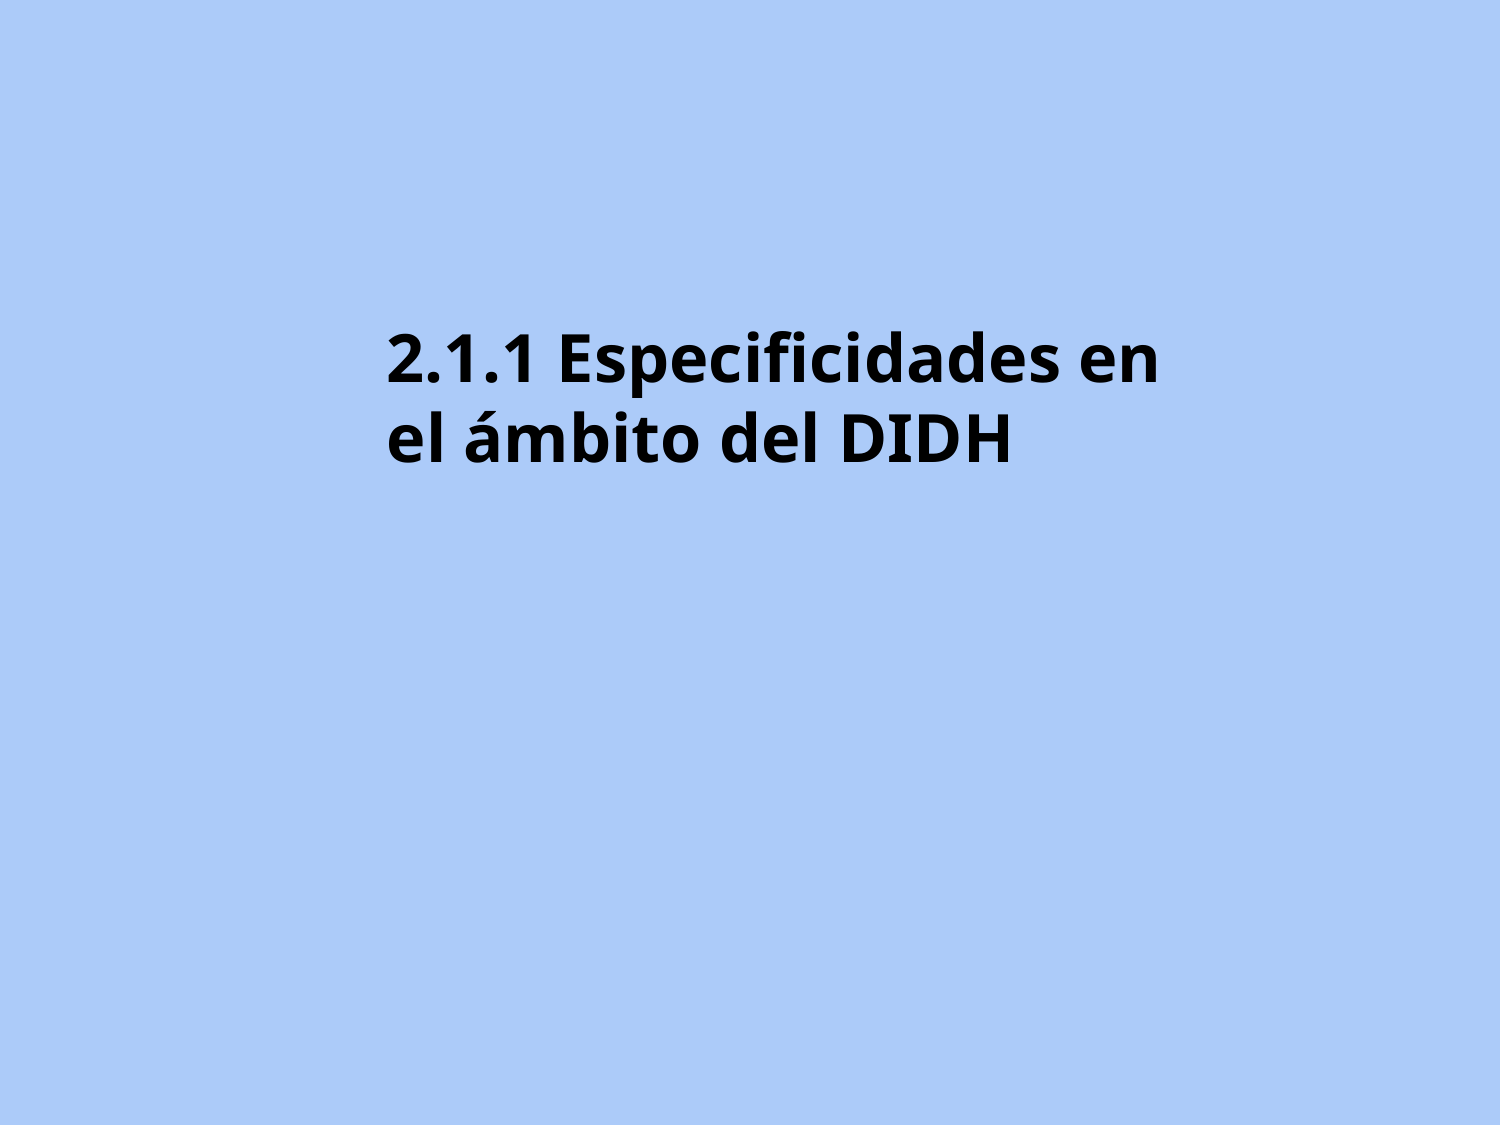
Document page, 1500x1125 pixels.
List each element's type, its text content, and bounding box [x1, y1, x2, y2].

text_box 2.1.1 Especificidades en el ámbito del DIDH [371, 308, 1223, 483]
